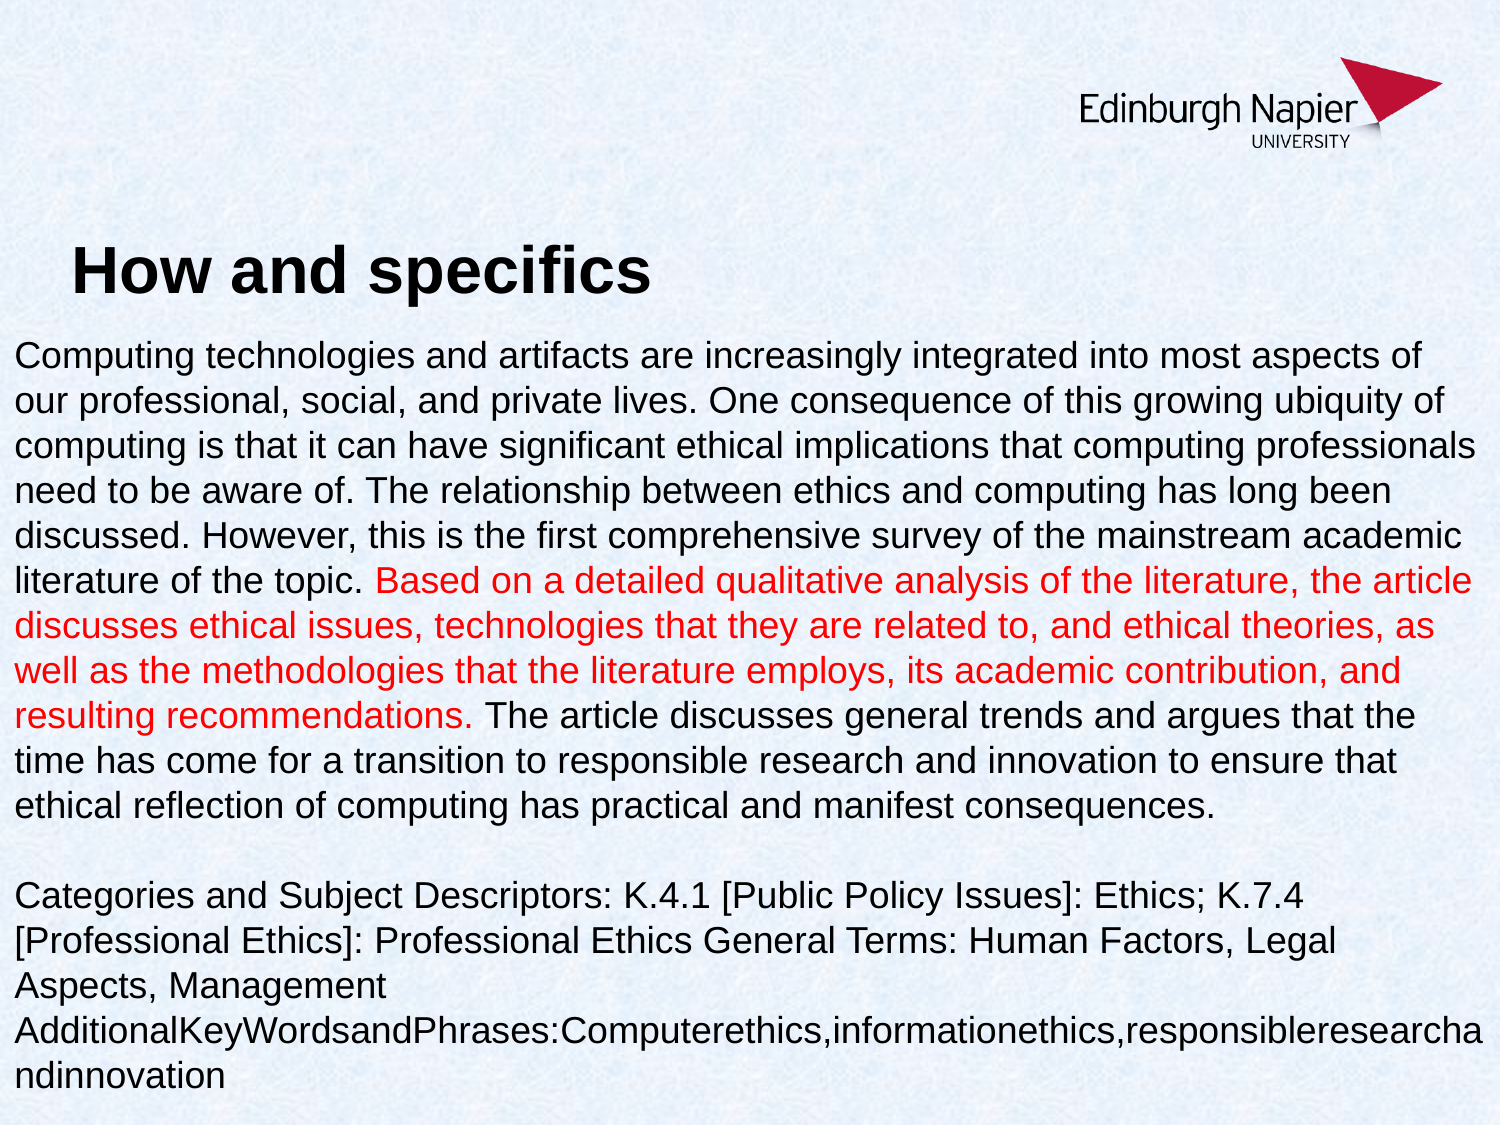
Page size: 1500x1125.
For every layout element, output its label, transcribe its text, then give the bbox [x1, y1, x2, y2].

text_box Computing technologies and artifacts are increasingly integrated into most aspects of our professional, social, and private lives. One consequence of this growing ubiquity of computing is that it can have signiﬁcant ethical implications that computing professionals need to be aware of. The relationship between ethics and computing has long been discussed. However, this is the ﬁrst comprehensive survey of the mainstream academic literature of the topic. Based on a detailed qualitative analysis of the literature, the article discusses ethical issues, technologies that they are related to, and ethical theories, as well as the methodologies that the literature employs, its academic contribution, and resulting recommendations. The article discusses general trends and argues that the time has come for a transition to responsible research and innovation to ensure that ethical reﬂection of computing has practical and manifest consequences. Categories and Subject Descriptors: K.4.1 [Public Policy Issues]: Ethics; K.7.4 [Professional Ethics]: Professional Ethics General Terms: Human Factors, Legal Aspects, Management AdditionalKeyWordsandPhrases:Computerethics,informationethics,responsibleresearchandinnovation [0, 323, 1500, 1104]
picture [1081, 57, 1443, 148]
title How and specifics [56, 209, 1443, 323]
